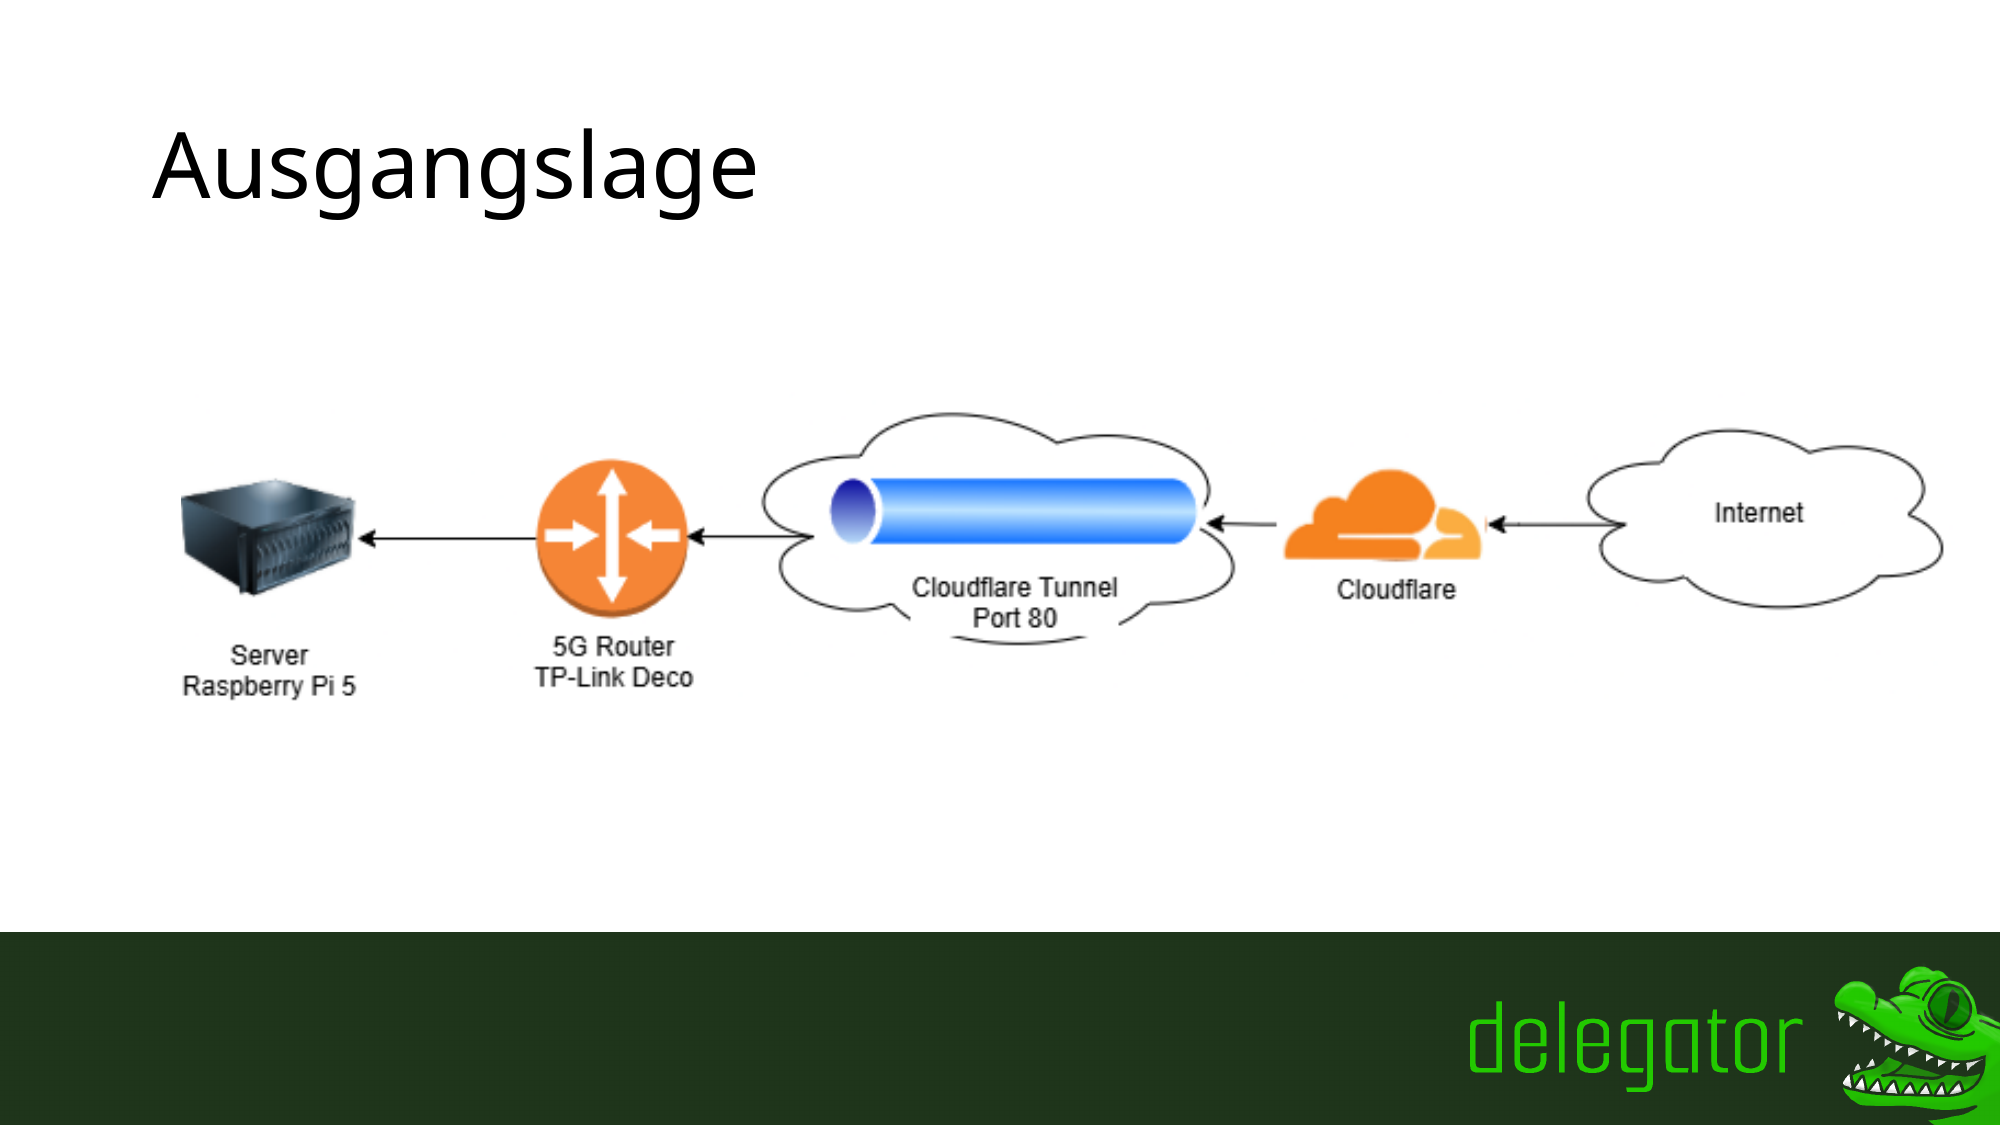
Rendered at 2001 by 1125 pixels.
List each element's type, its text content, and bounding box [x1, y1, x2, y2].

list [180, 388, 1959, 708]
picture [0, 931, 2000, 1125]
title Ausgangslage [137, 59, 1863, 278]
